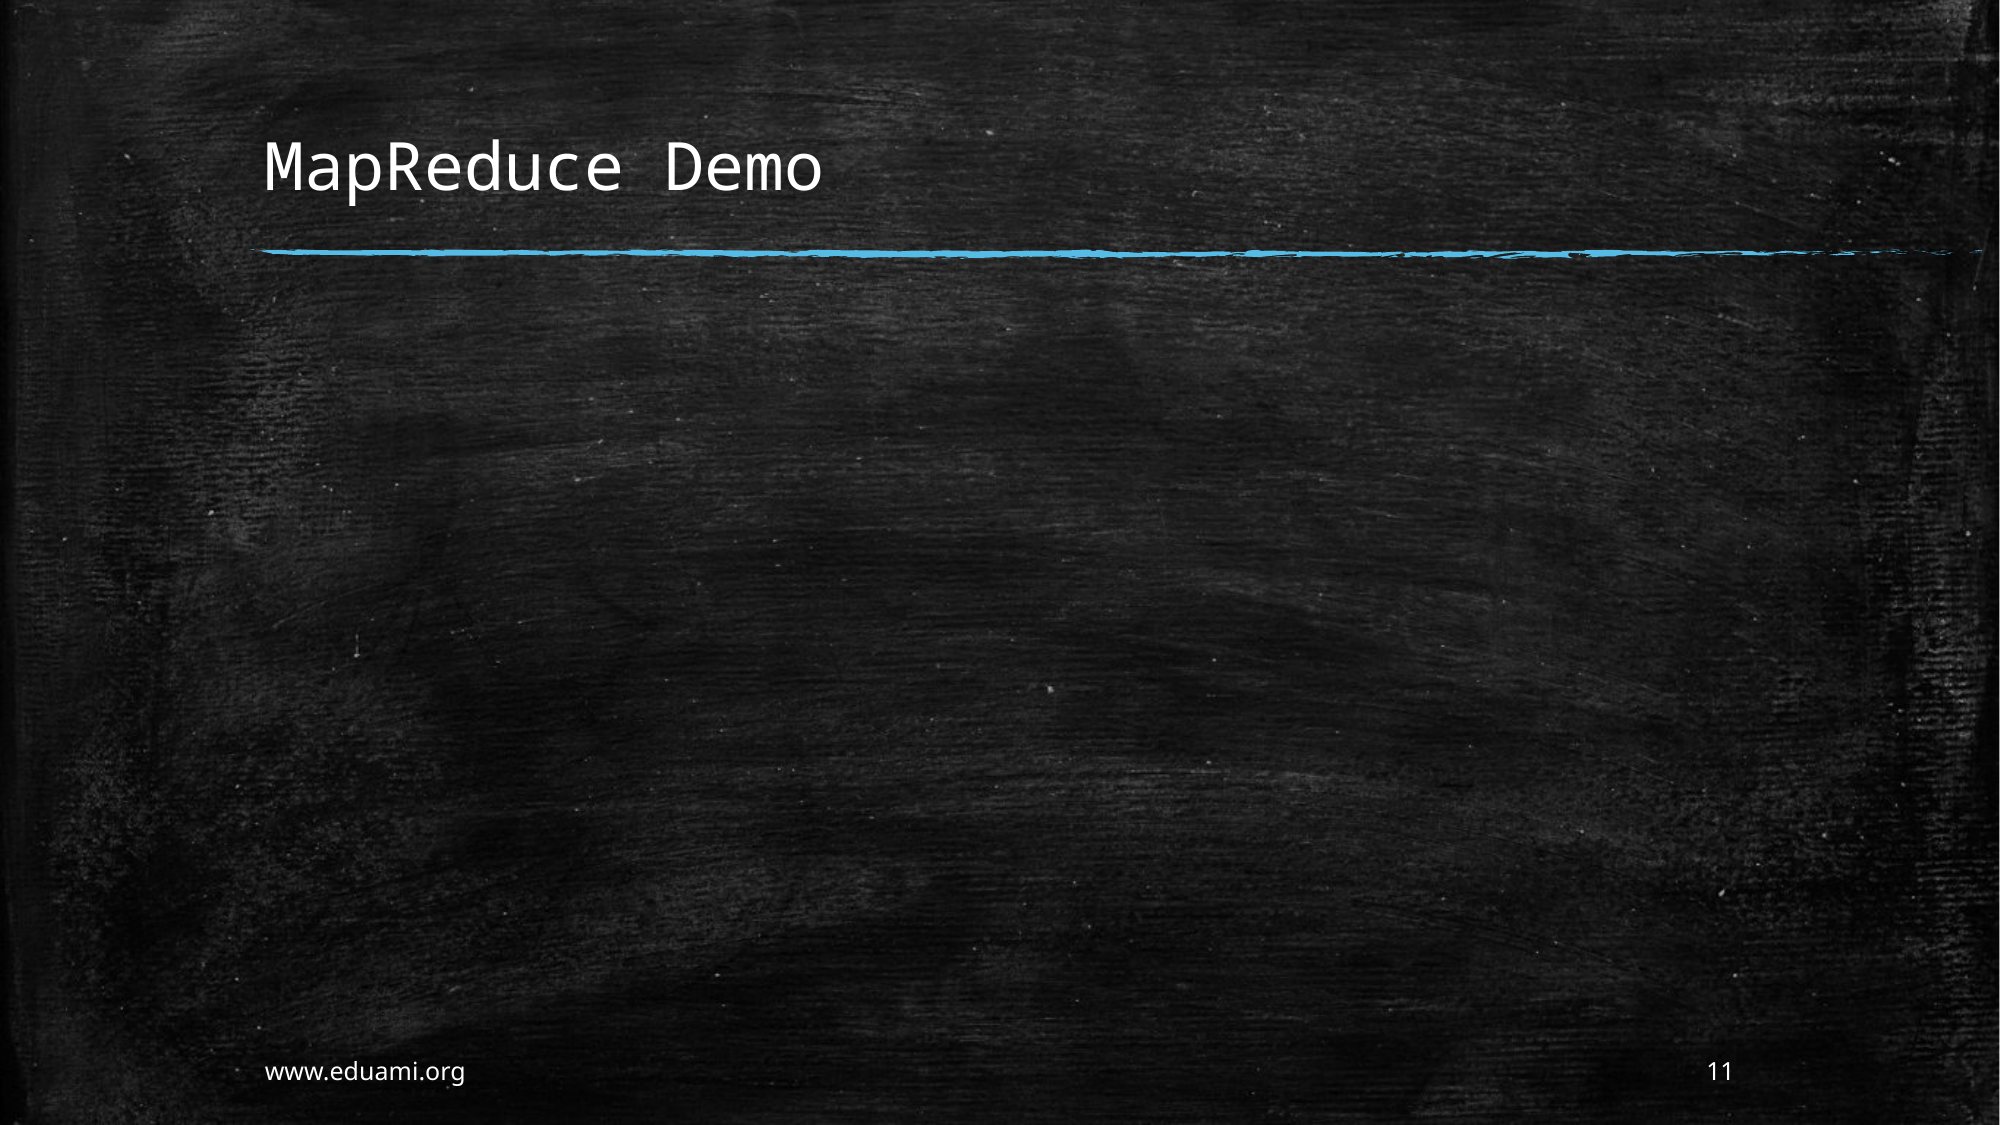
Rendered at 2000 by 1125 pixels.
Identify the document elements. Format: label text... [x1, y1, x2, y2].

title MapReduce Demo [249, 45, 1750, 213]
footer www.eduami.org [249, 1050, 1288, 1096]
slide_number 11 [1562, 1050, 1750, 1096]
